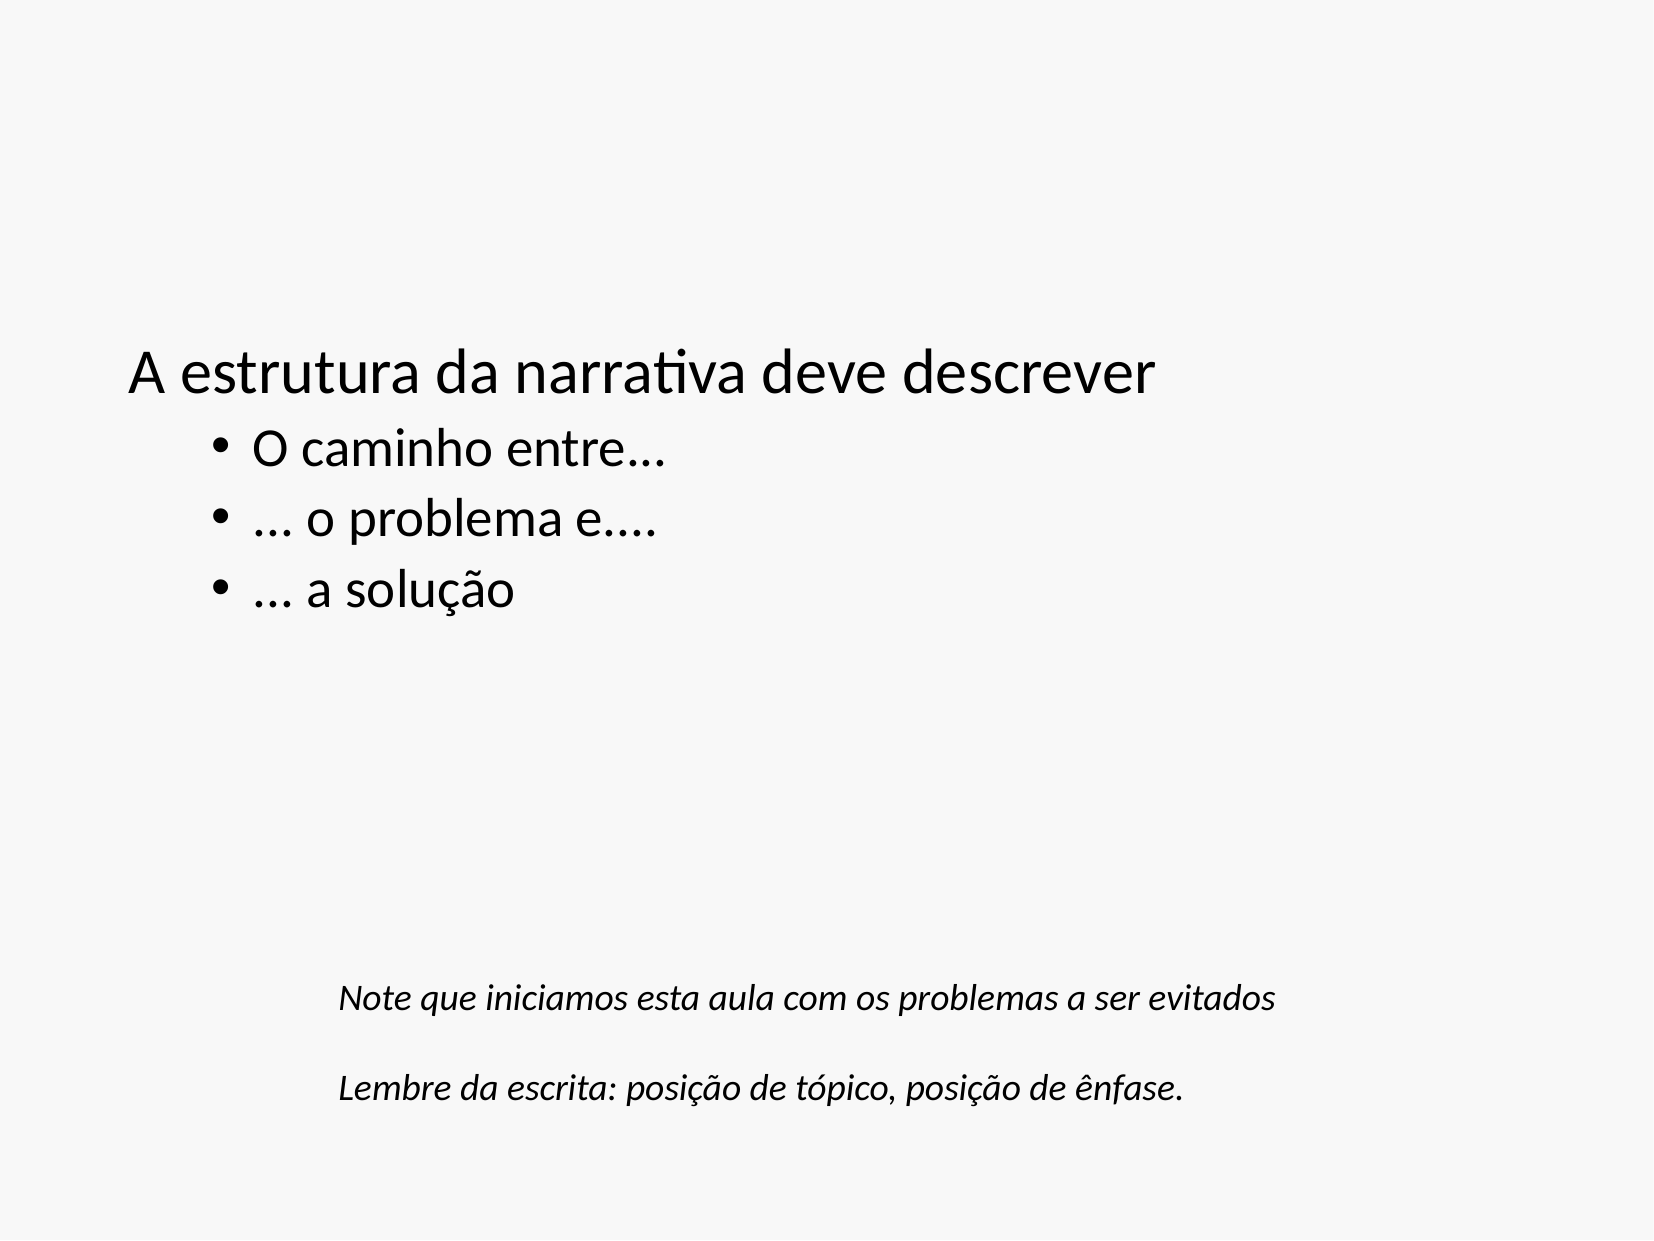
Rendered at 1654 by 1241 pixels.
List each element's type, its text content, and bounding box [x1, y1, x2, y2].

list A estrutura da narrativa deve descrever O caminho entre... ... o problema e.... ... a solução [113, 330, 1540, 1117]
text_box Note que iniciamos esta aula com os problemas a ser evitados Lembre da escrita: posição de tópico, posição de ênfase. [323, 965, 1331, 1116]
